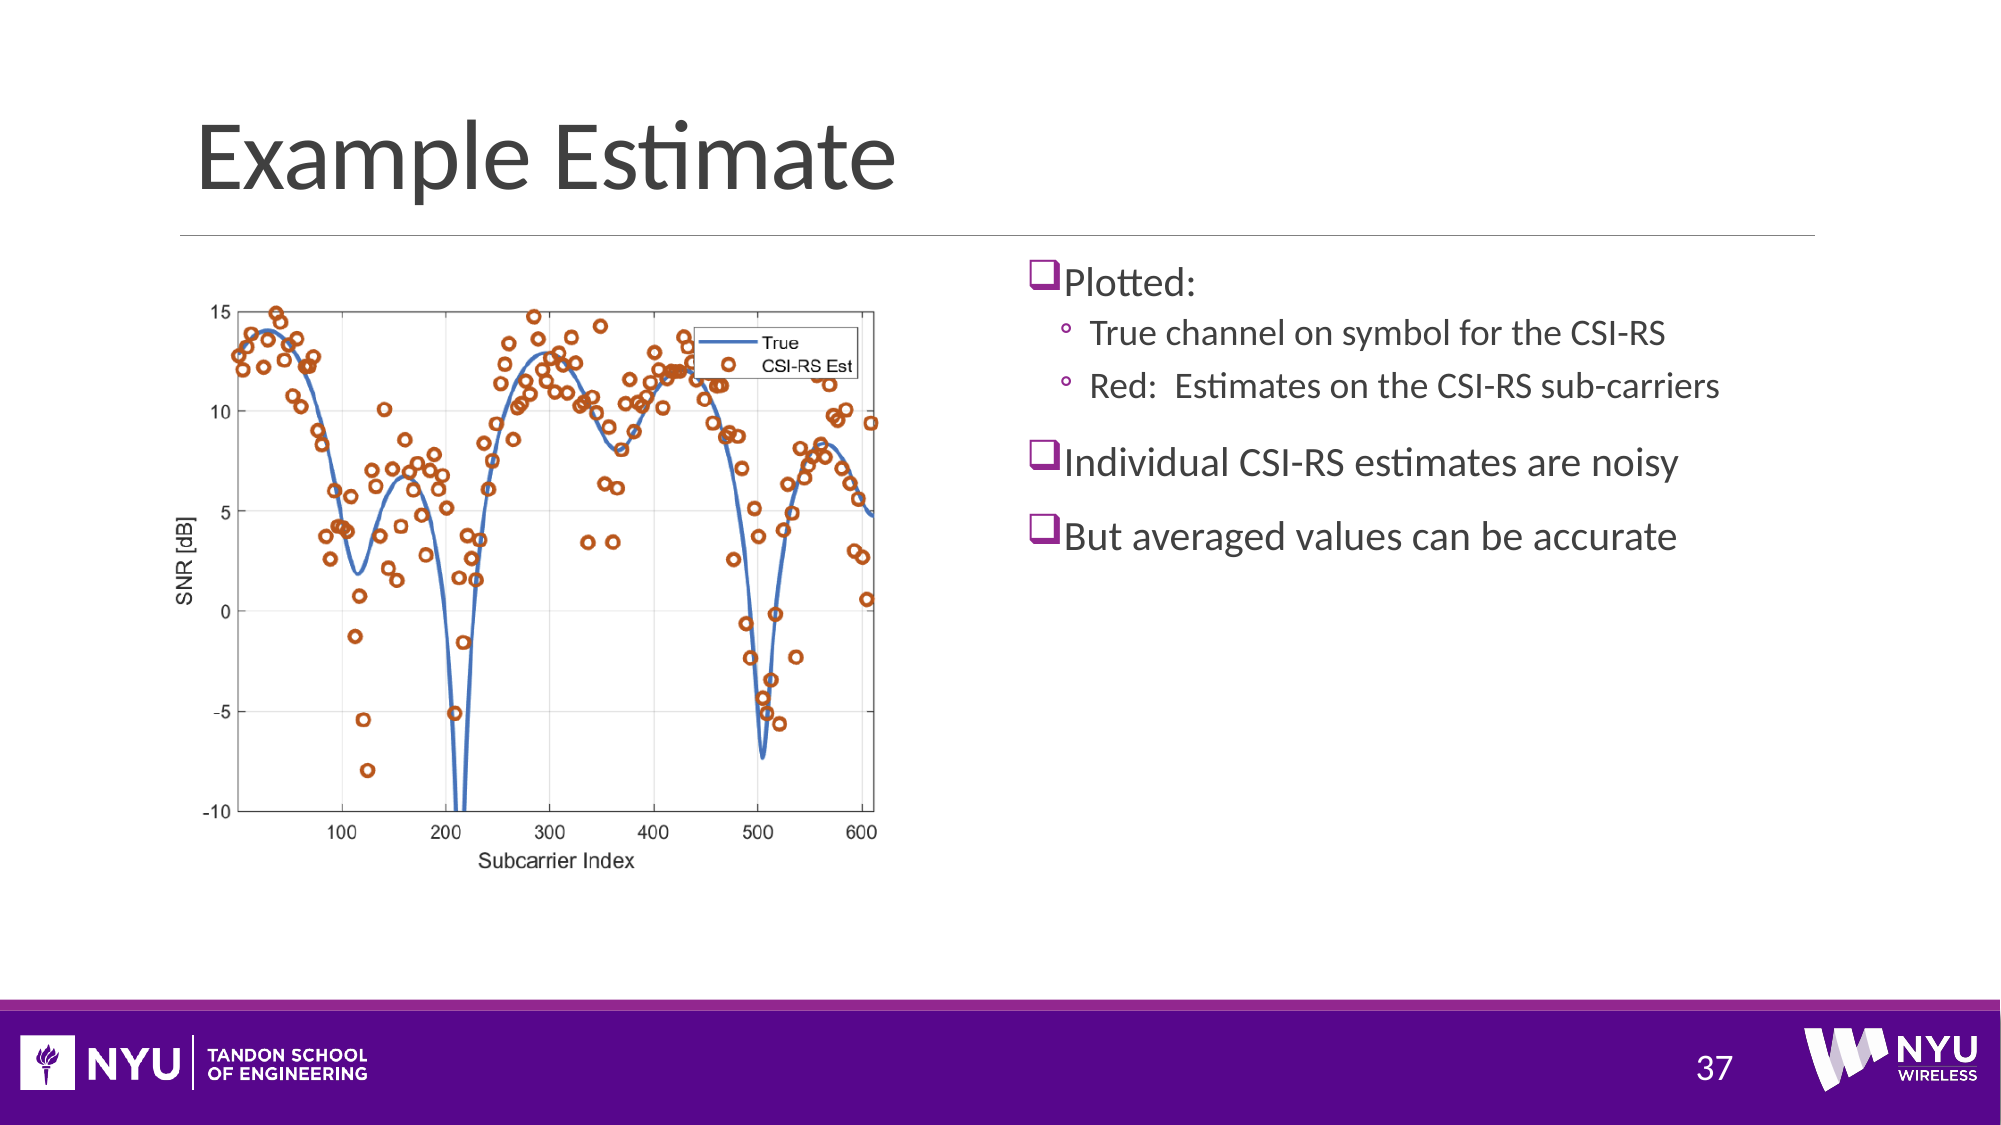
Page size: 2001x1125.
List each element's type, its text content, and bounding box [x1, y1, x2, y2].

picture [119, 275, 904, 882]
list Plotted: True channel on symbol for the CSI-RS Red: Estimates on the CSI-RS sub-carriers Individual CSI-RS estimates are noisy But averaged values can be accurate [1026, 252, 1830, 963]
slide_number 37 [1533, 1035, 1749, 1096]
title Example Estimate [180, 47, 1830, 218]
